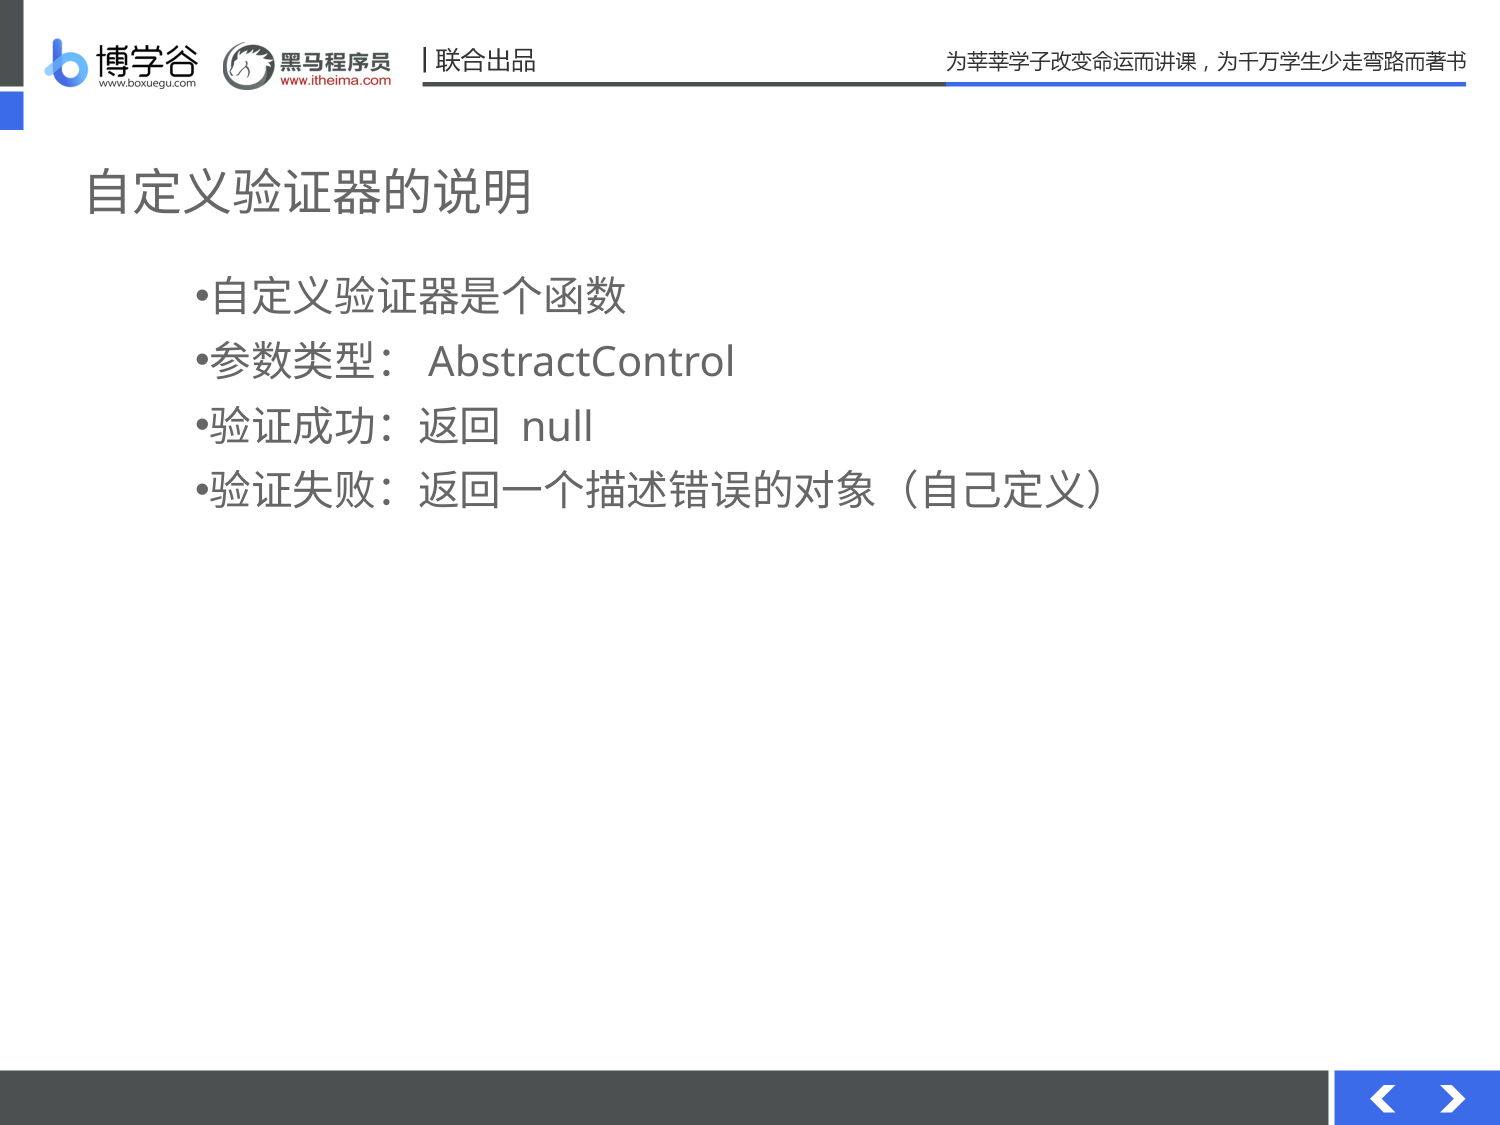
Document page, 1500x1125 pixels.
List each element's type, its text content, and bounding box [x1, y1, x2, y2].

picture [0, 0, 1500, 1125]
title 自定义验证器的说明 [74, 127, 1426, 254]
list 自定义验证器是个函数 参数类型：AbstractControl 验证成功：返回 null 验证失败：返回一个描述错误的对象（自己定义） [74, 261, 1426, 1006]
